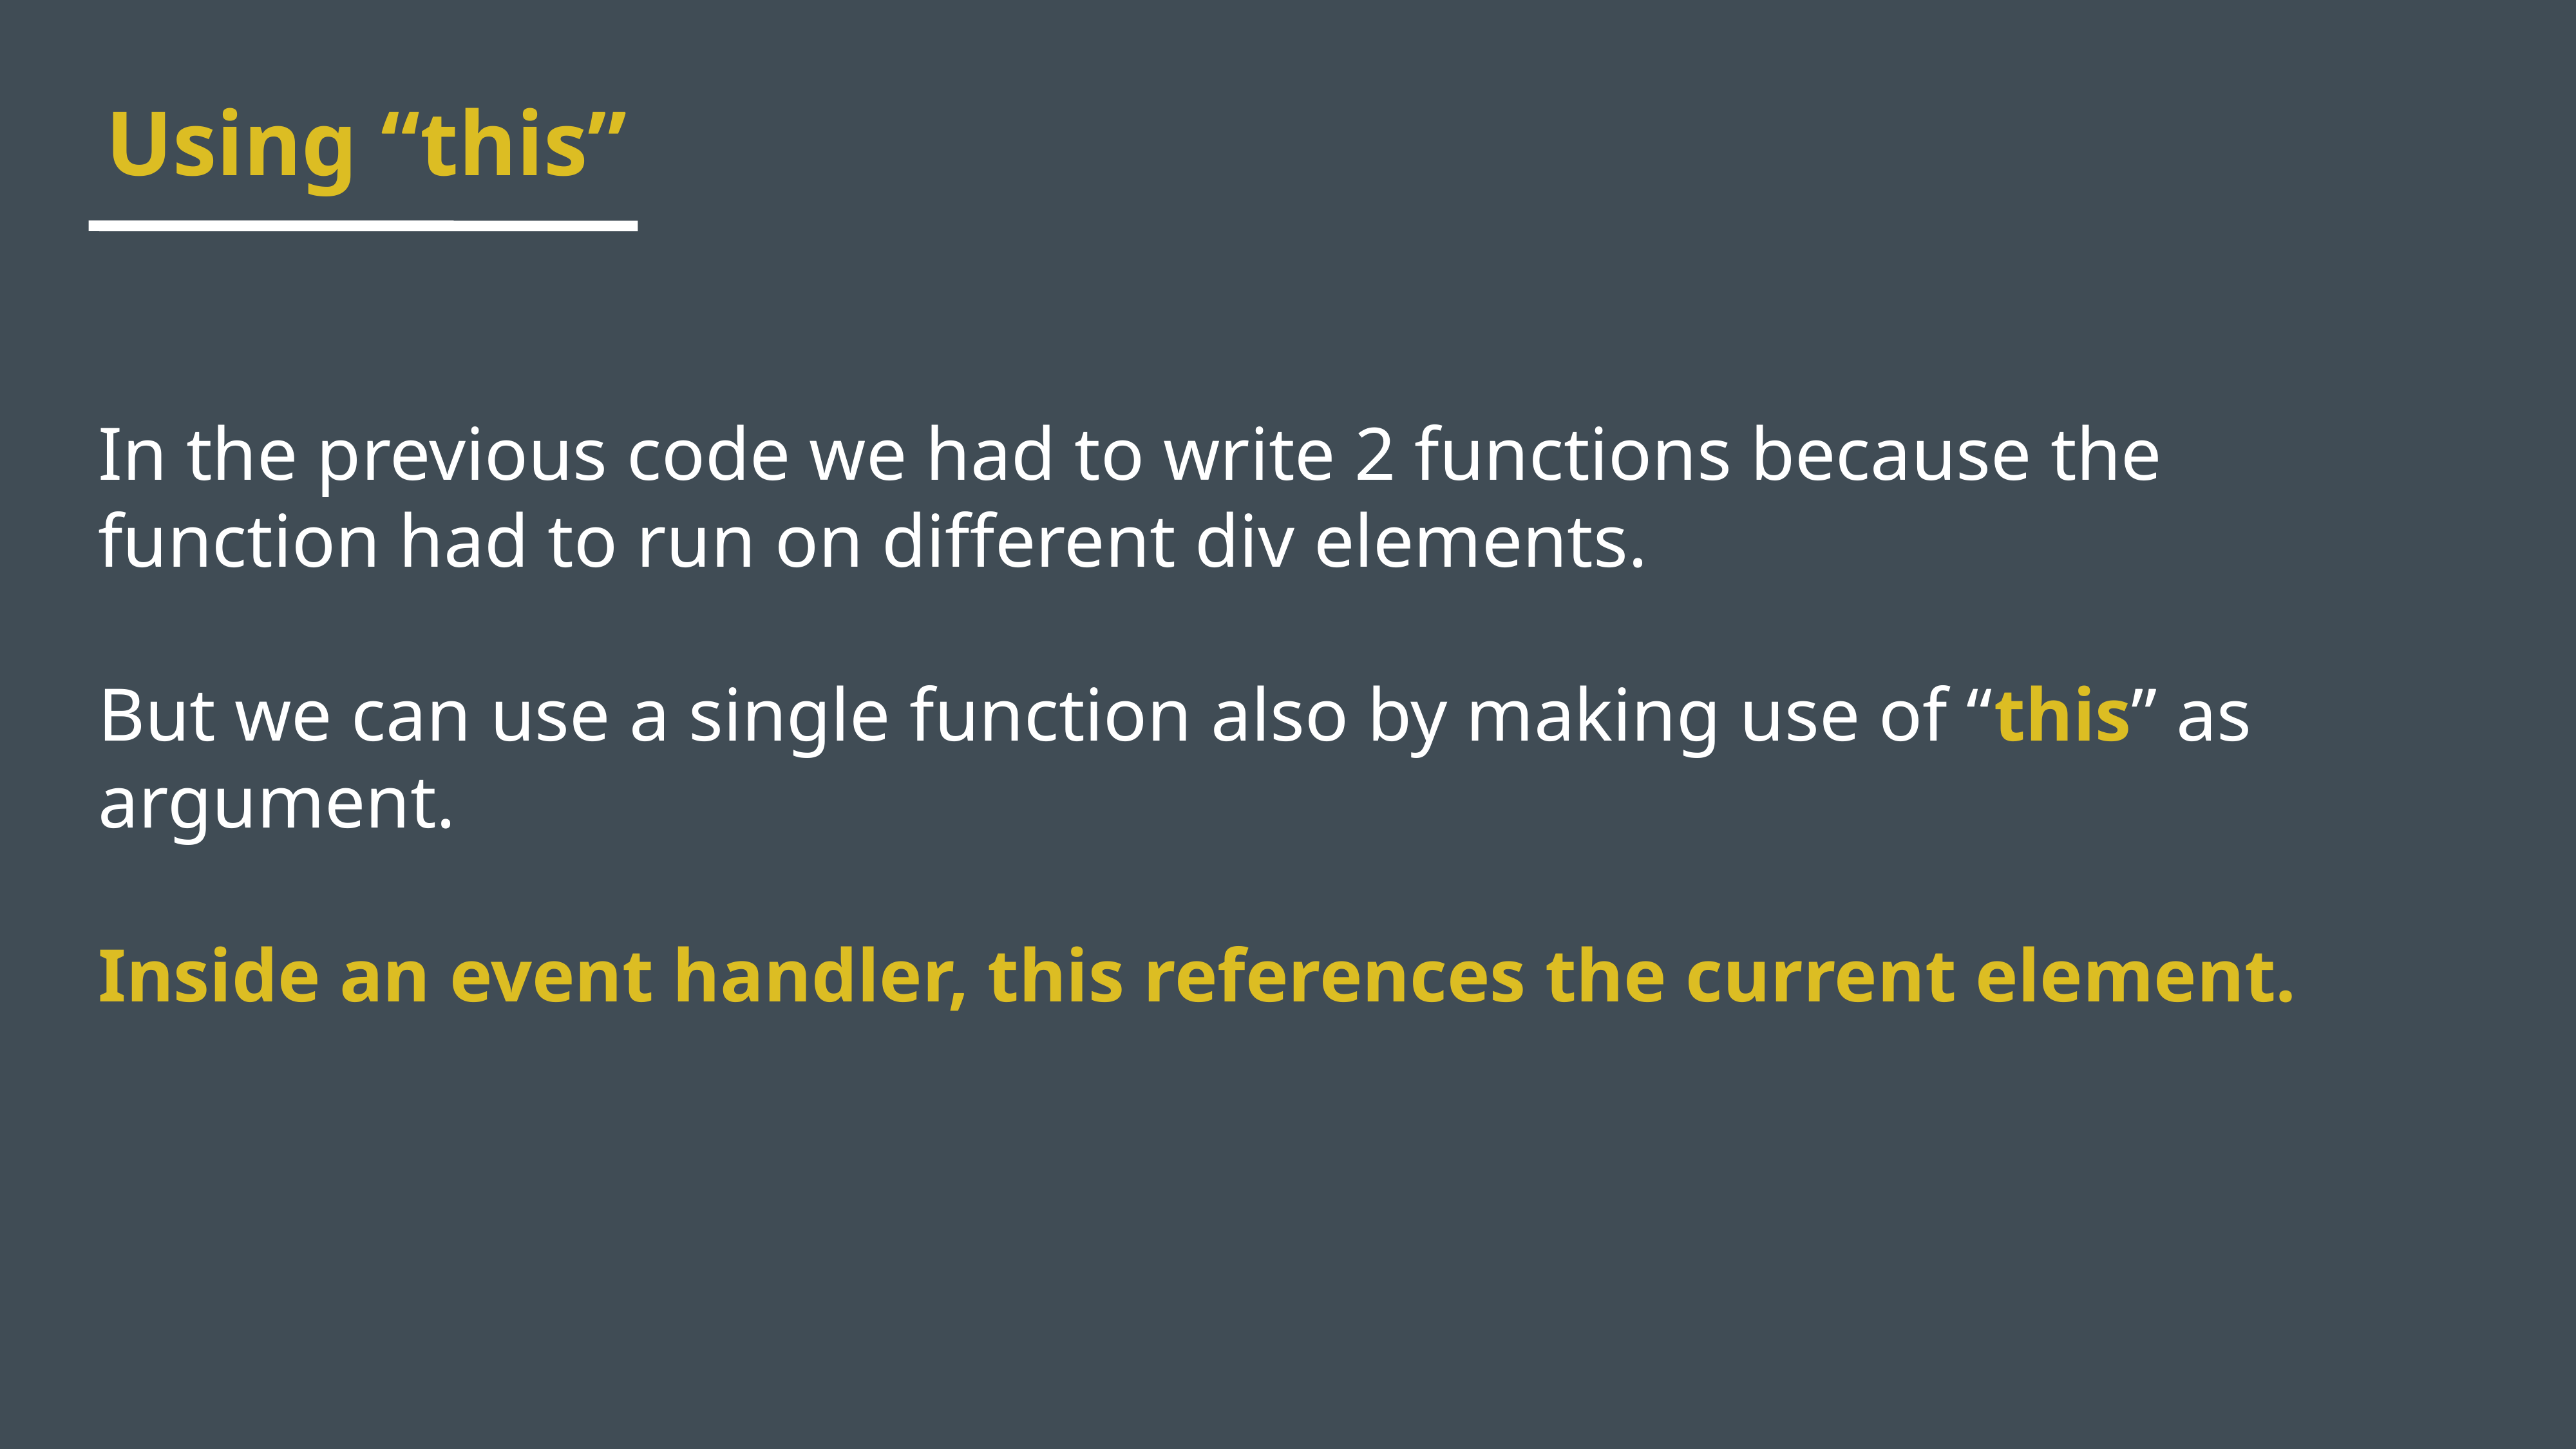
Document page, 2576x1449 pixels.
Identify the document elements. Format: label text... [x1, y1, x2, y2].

text_box Using “this” [96, 82, 638, 198]
text_box In the previous code we had to write 2 functions because the function had to run on different div elements. But we can use a single function also by making use of “this” as argument. Inside an event handler, this references the current element. [88, 402, 2470, 1108]
